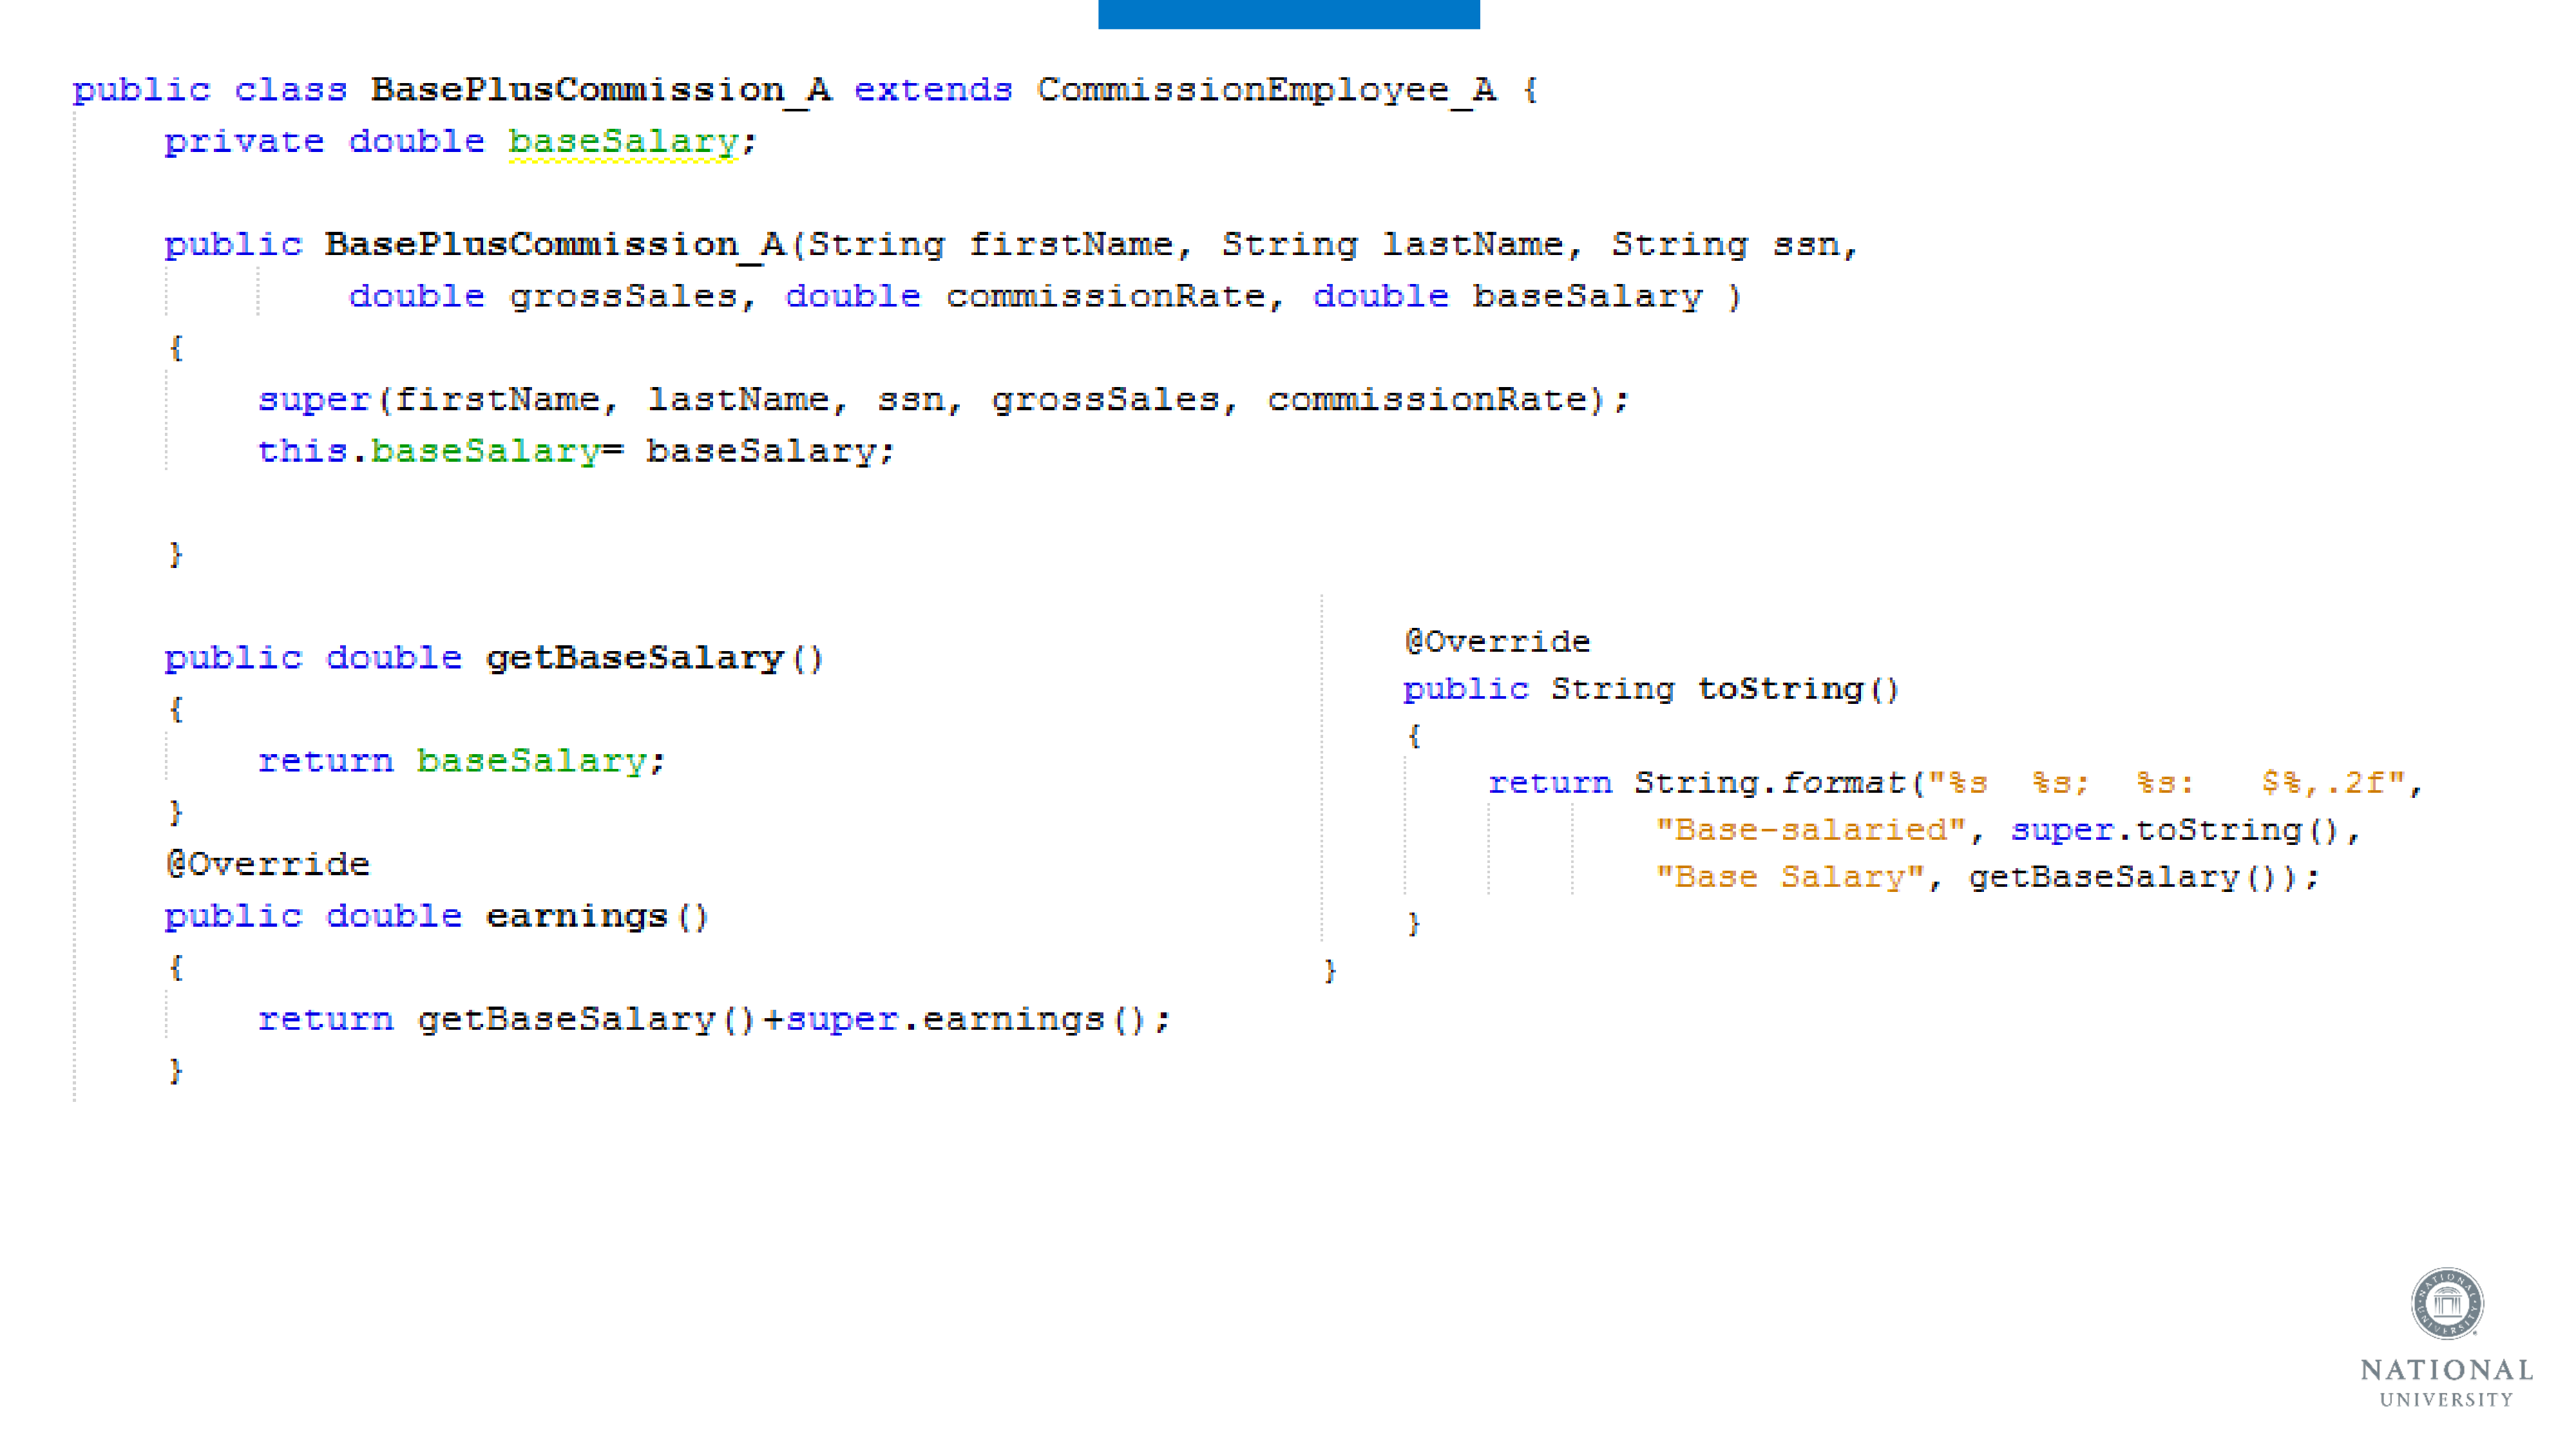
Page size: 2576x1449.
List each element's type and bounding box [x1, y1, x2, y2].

picture [62, 69, 2481, 1102]
picture [2361, 1267, 2533, 1406]
